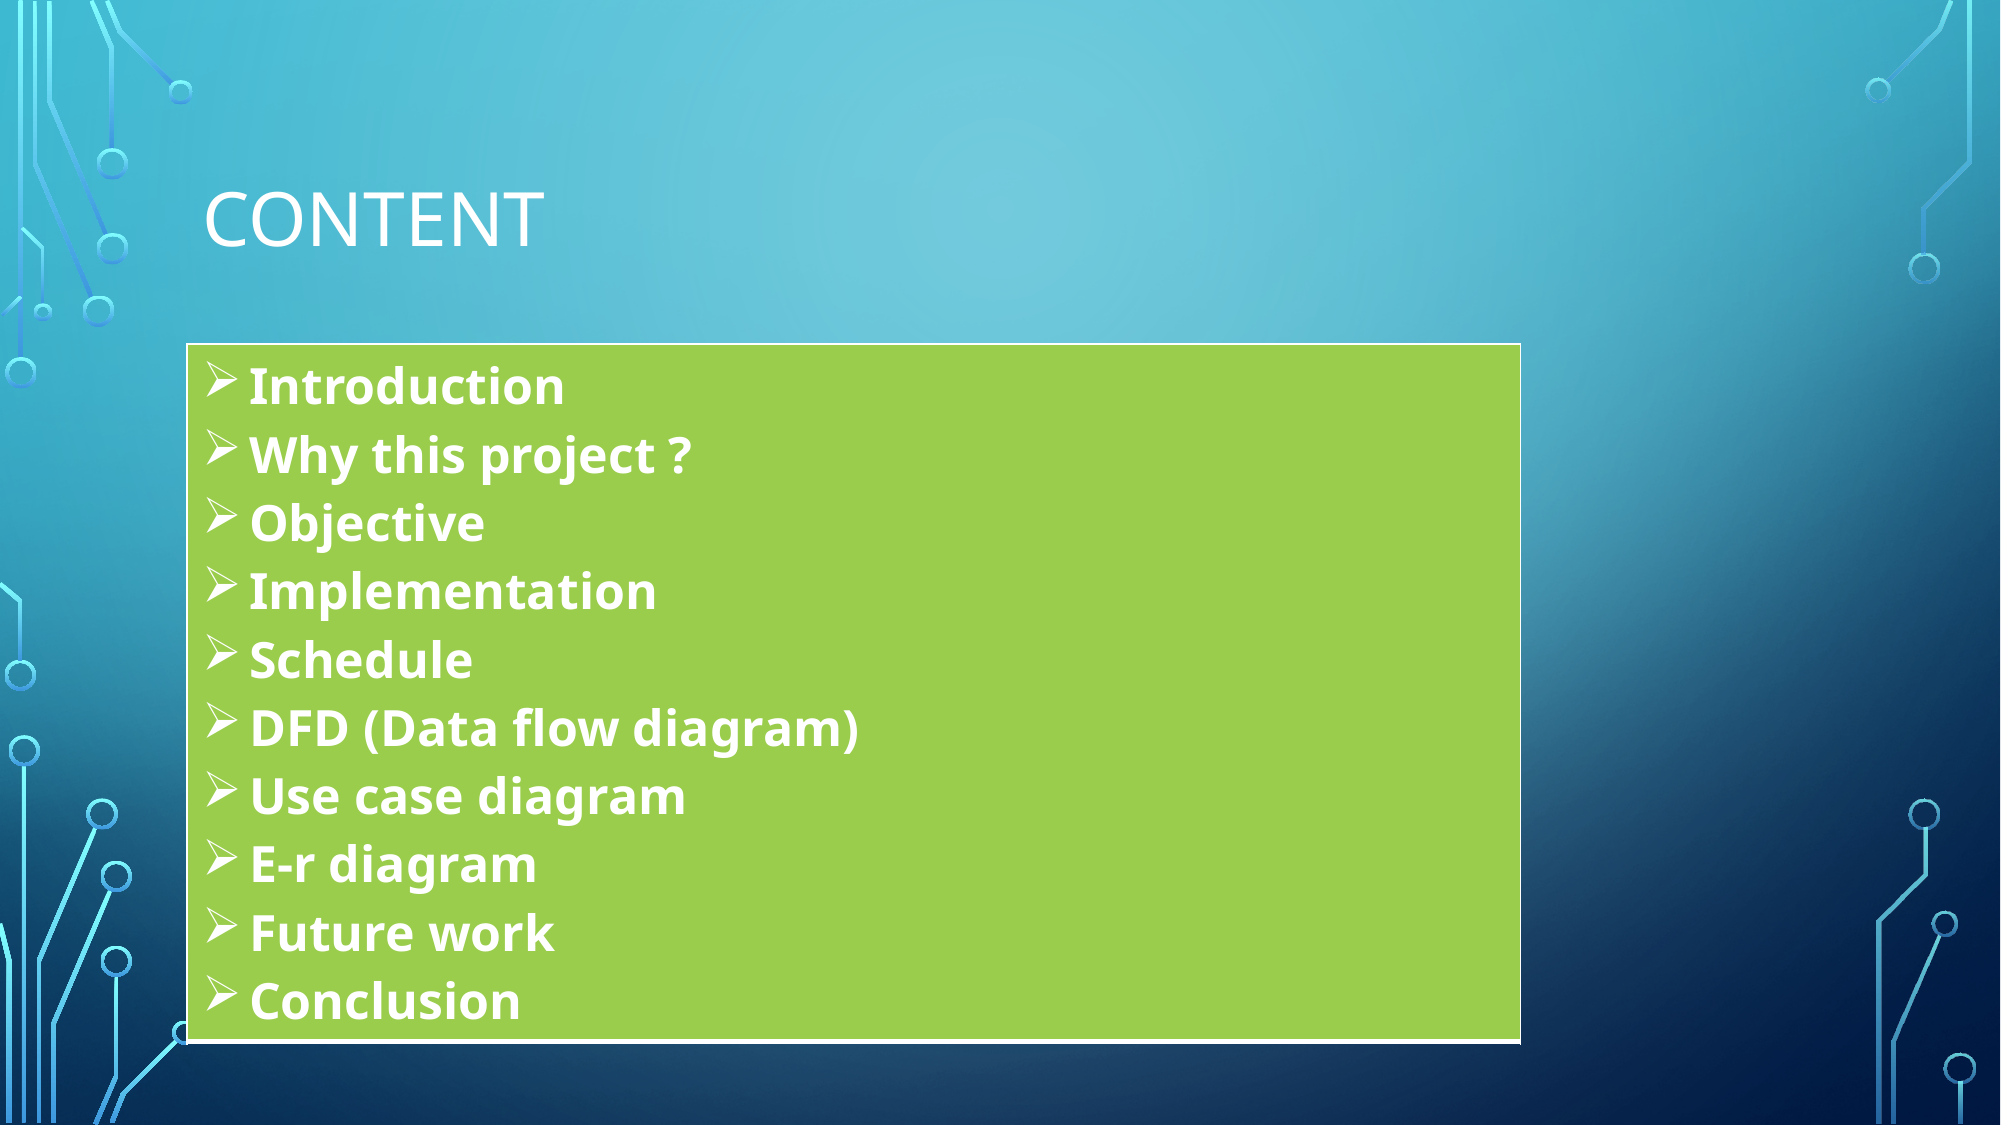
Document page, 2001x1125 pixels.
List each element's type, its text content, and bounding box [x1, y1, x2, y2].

table_header Introduction Why this project ? Objective Implementation Schedule DFD (Data flow diagram) Use case diagram E-r diagram Future work Conclusion [188, 345, 1520, 1039]
title content [187, 101, 1813, 344]
